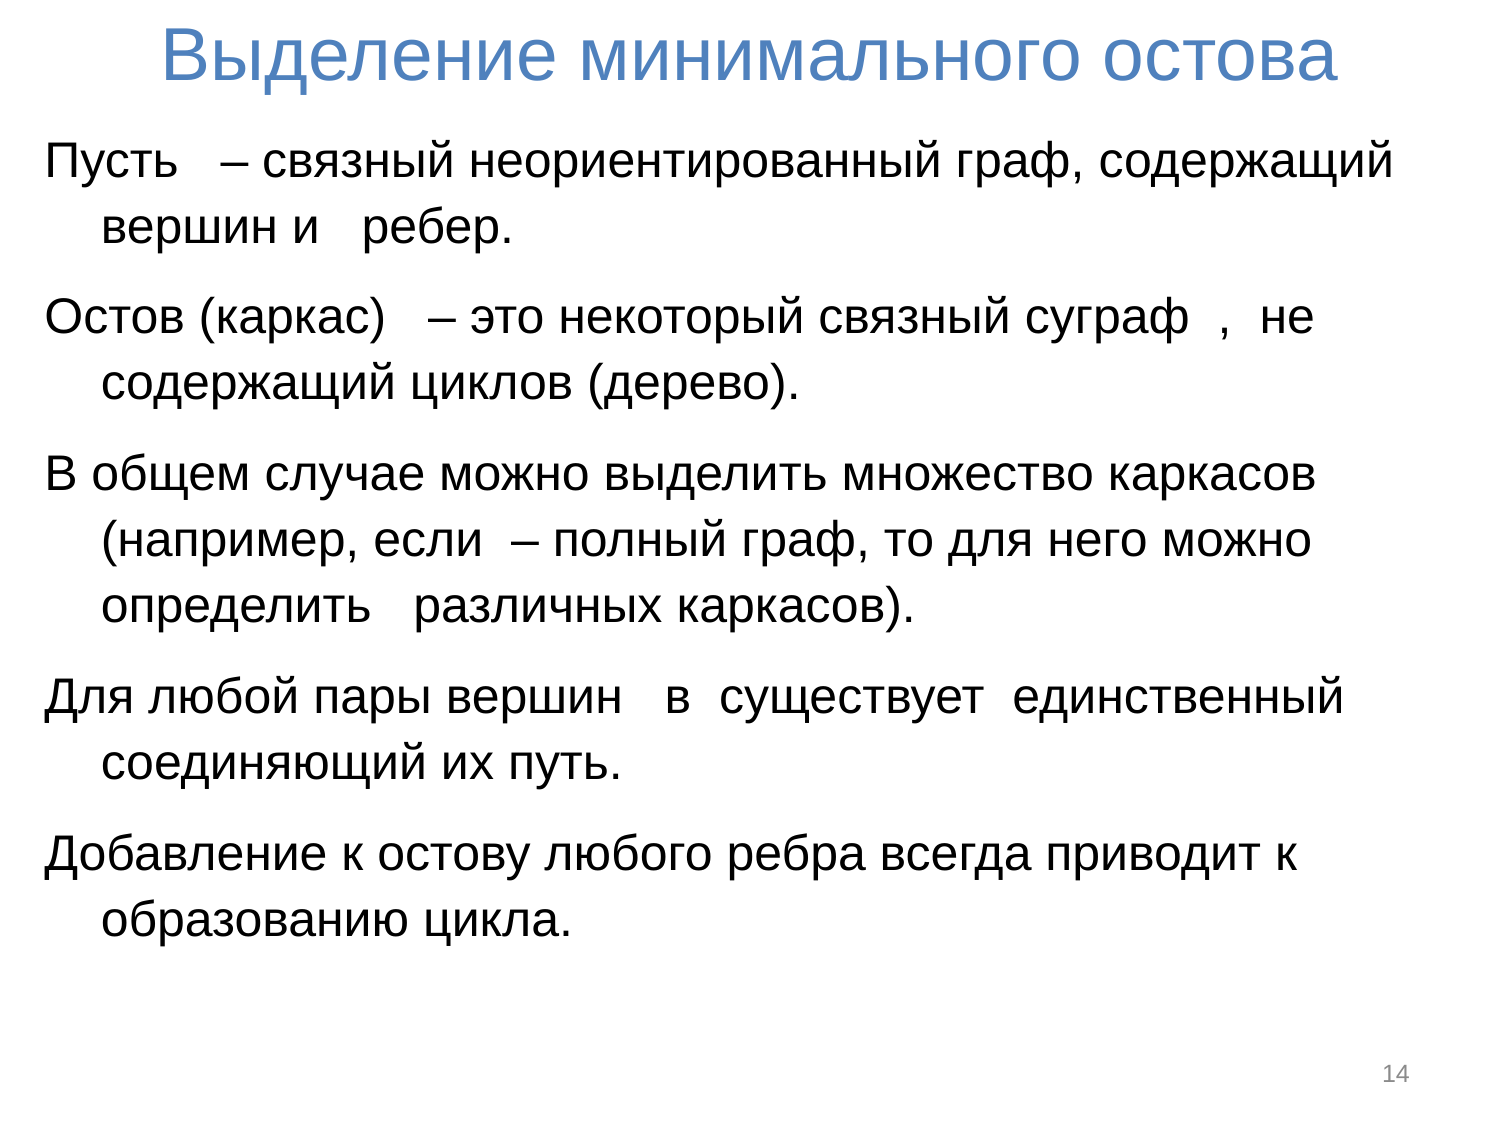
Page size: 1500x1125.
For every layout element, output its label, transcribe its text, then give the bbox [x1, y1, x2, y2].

slide_number 14 [1074, 1042, 1425, 1103]
title Выделение минимального остова [0, 0, 1500, 102]
